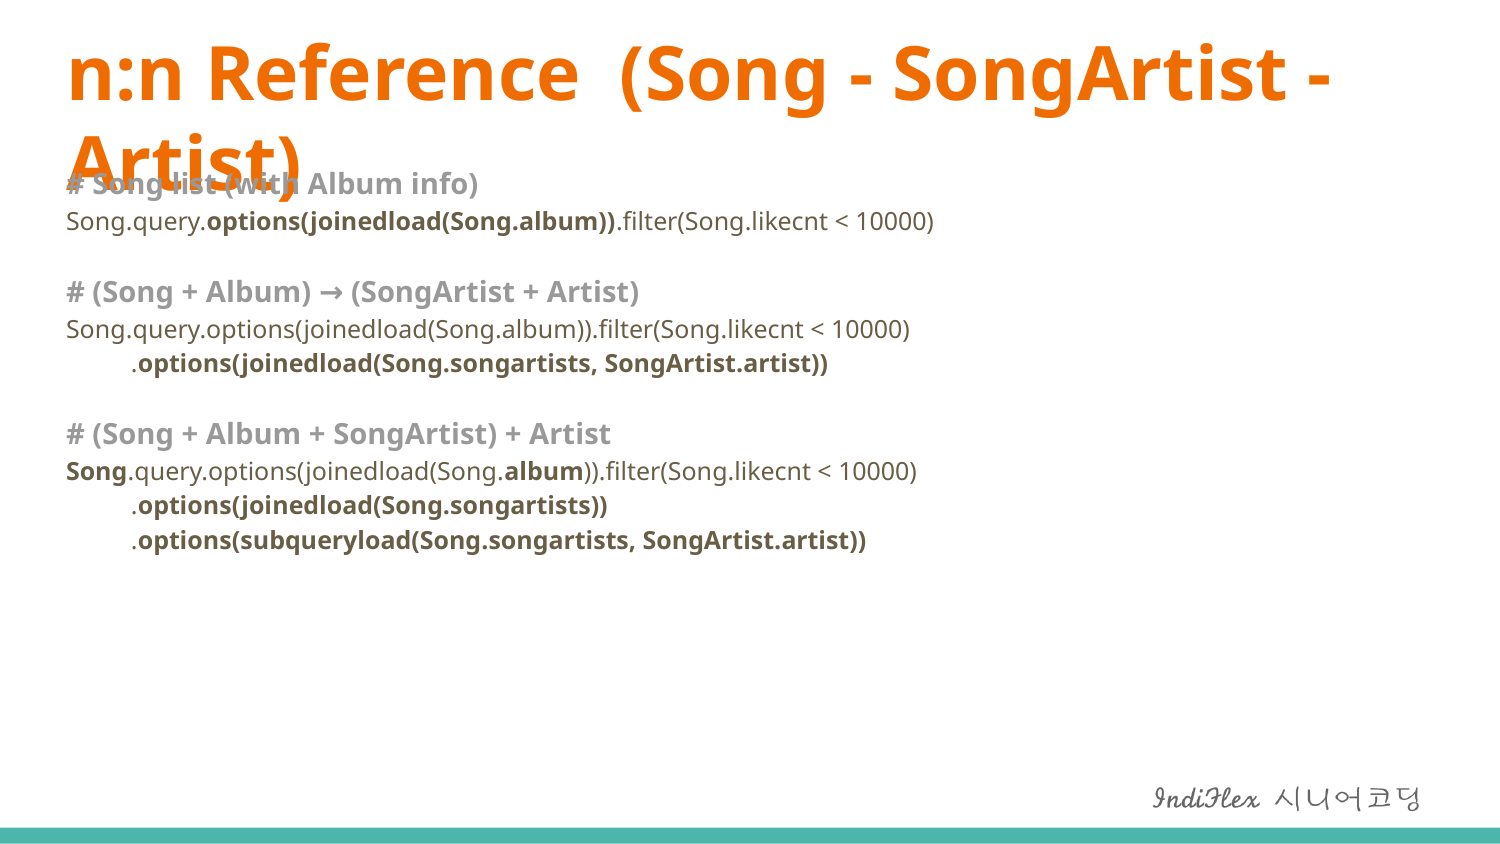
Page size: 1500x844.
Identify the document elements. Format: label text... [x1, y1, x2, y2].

title n:n Reference (Song - SongArtist - Artist) [51, 10, 1449, 112]
picture [1137, 808, 1434, 816]
list # Song list (with Album info) Song.query.options(joinedload(Song.album)).filter(Song.likecnt < 10000) # (Song + Album) → (SongArtist + Artist) Song.query.options(joinedload(Song.album)).filter(Song.likecnt < 10000) .options(joinedload(Song.songartists, SongArtist.artist)) # (Song + Album + SongArtist) + Artist Song.query.options(joinedload(Song.album)).filter(Song.likecnt < 10000) .options(joinedload(Song.songartists)) .options(subqueryload(Song.songartists, SongArtist.artist)) [51, 145, 1485, 808]
